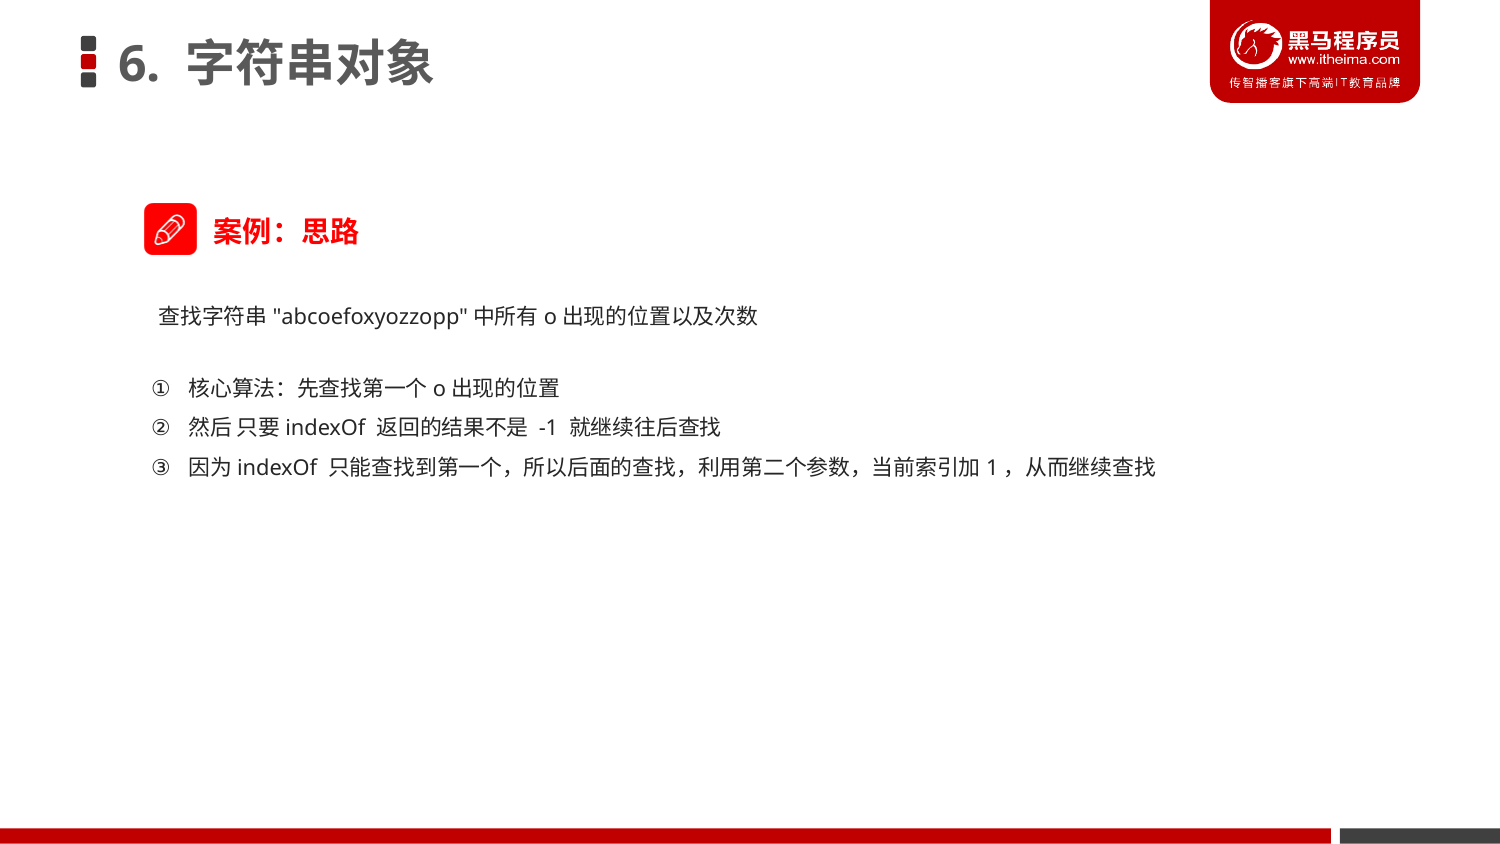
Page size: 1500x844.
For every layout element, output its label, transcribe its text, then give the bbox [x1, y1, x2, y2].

text_box 案例：思路 [199, 188, 1007, 256]
picture [139, 199, 200, 259]
text_box 核心算法：先查找第一个o出现的位置 然后 只要indexOf 返回的结果不是 -1 就继续往后查找 因为indexOf 只能查找到第一个，所以后面的查找，利用第二个参数，当前索引加1，从而继续查找 [61, 354, 1327, 487]
picture [1211, 11, 1419, 97]
title 6. 字符串对象 [103, 0, 1209, 130]
text_box 查找字符串"abcoefoxyozzopp"中所有o出现的位置以及次数 [143, 282, 1209, 373]
